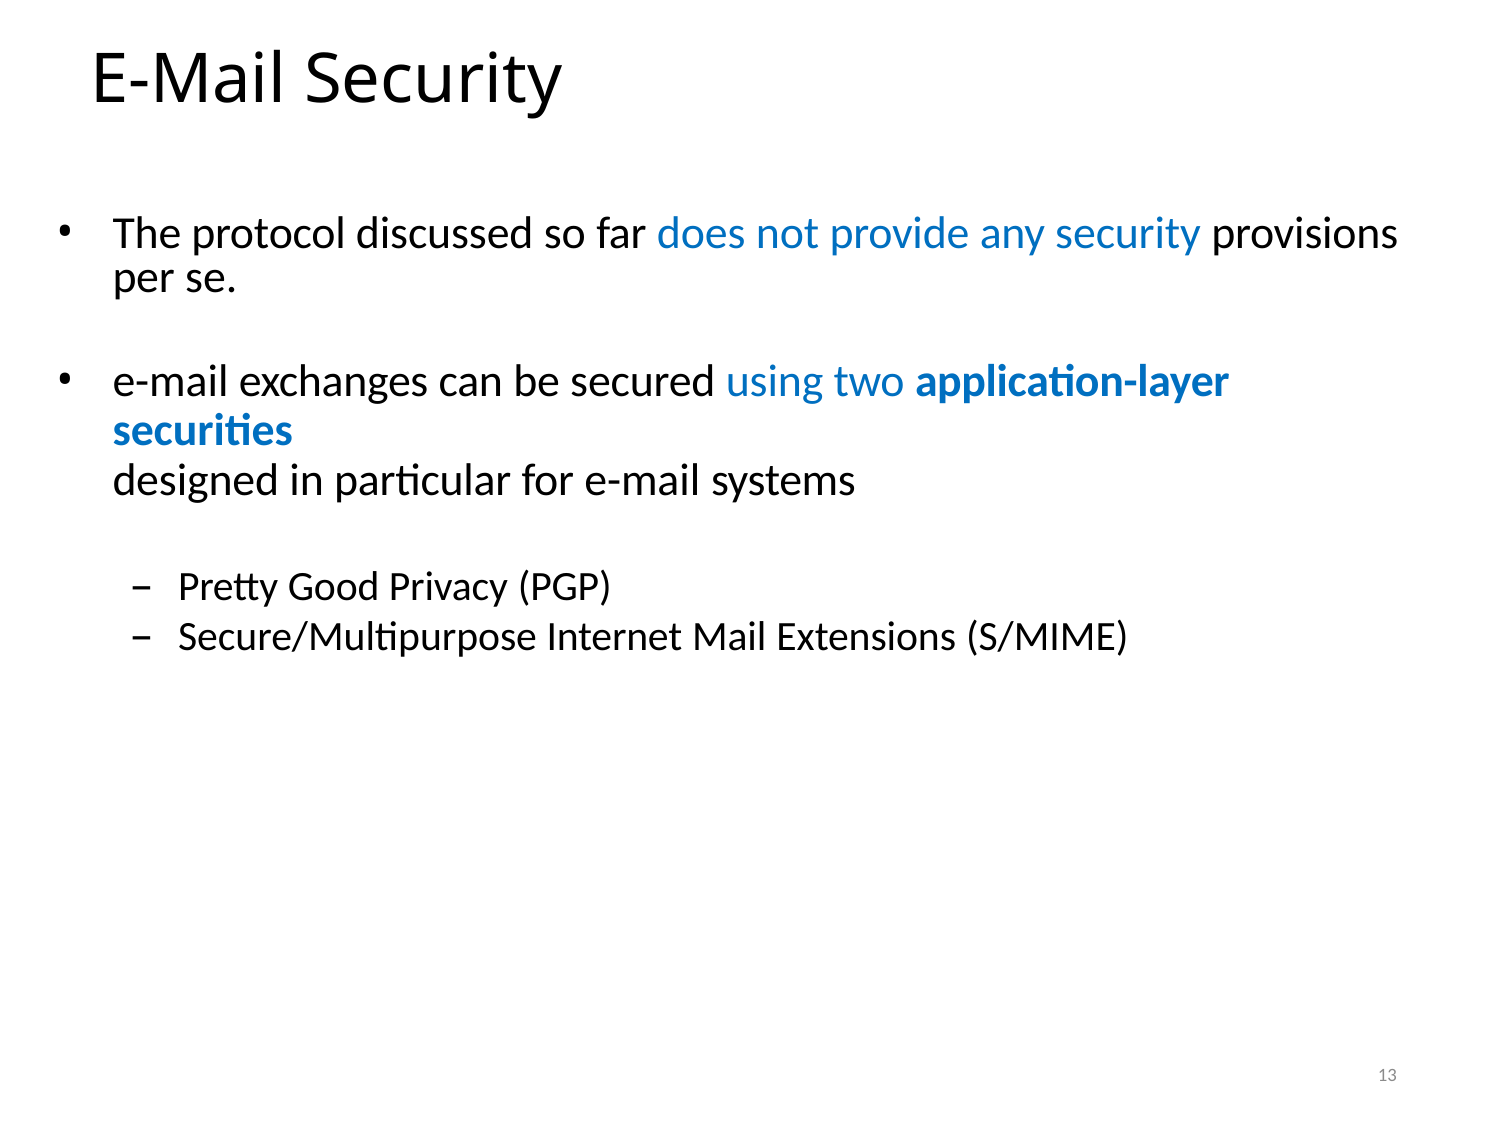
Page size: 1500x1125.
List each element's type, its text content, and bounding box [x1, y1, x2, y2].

text_box The protocol discussed so far does not provide any security provisions per se. e-mail exchanges can be secured using two application-layer securities designed in particular for e-mail systems Pretty Good Privacy (PGP) Secure/Multipurpose Internet Mail Extensions (S/MIME) [54, 200, 1435, 659]
slide_number 13 [1059, 746, 1397, 1125]
title E-Mail Security [87, 0, 612, 169]
